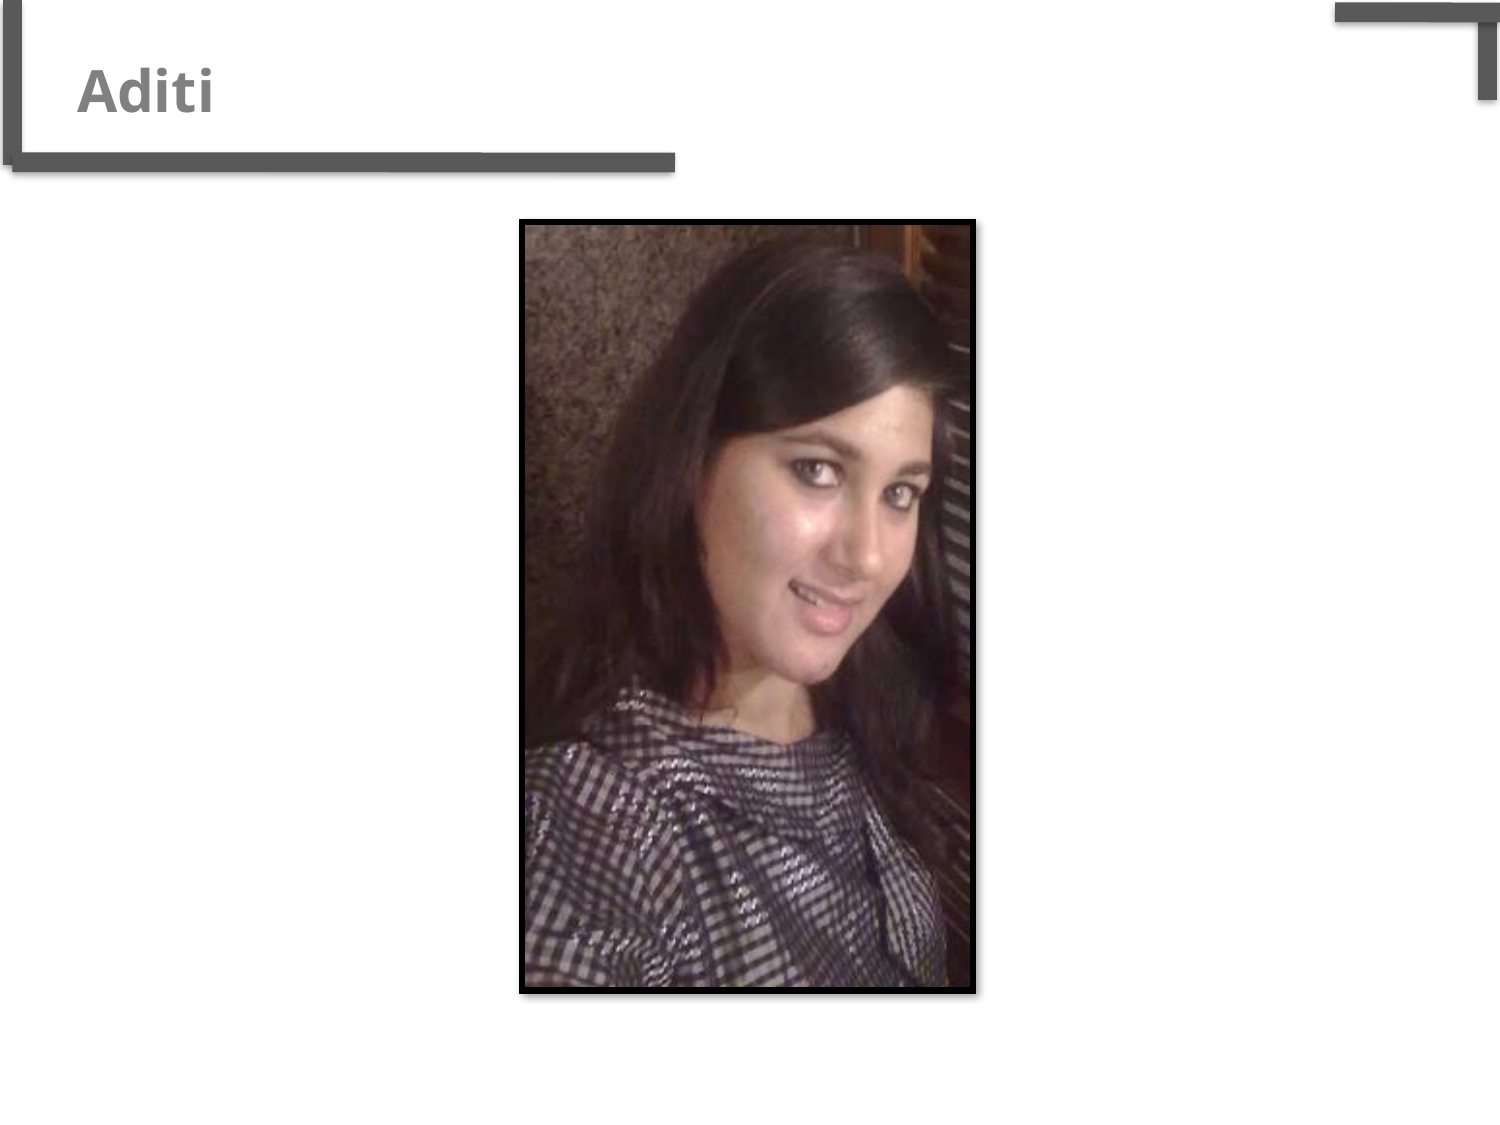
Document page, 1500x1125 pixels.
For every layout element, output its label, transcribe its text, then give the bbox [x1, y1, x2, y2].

text_box Aditi [62, 46, 588, 132]
picture [524, 224, 971, 988]
